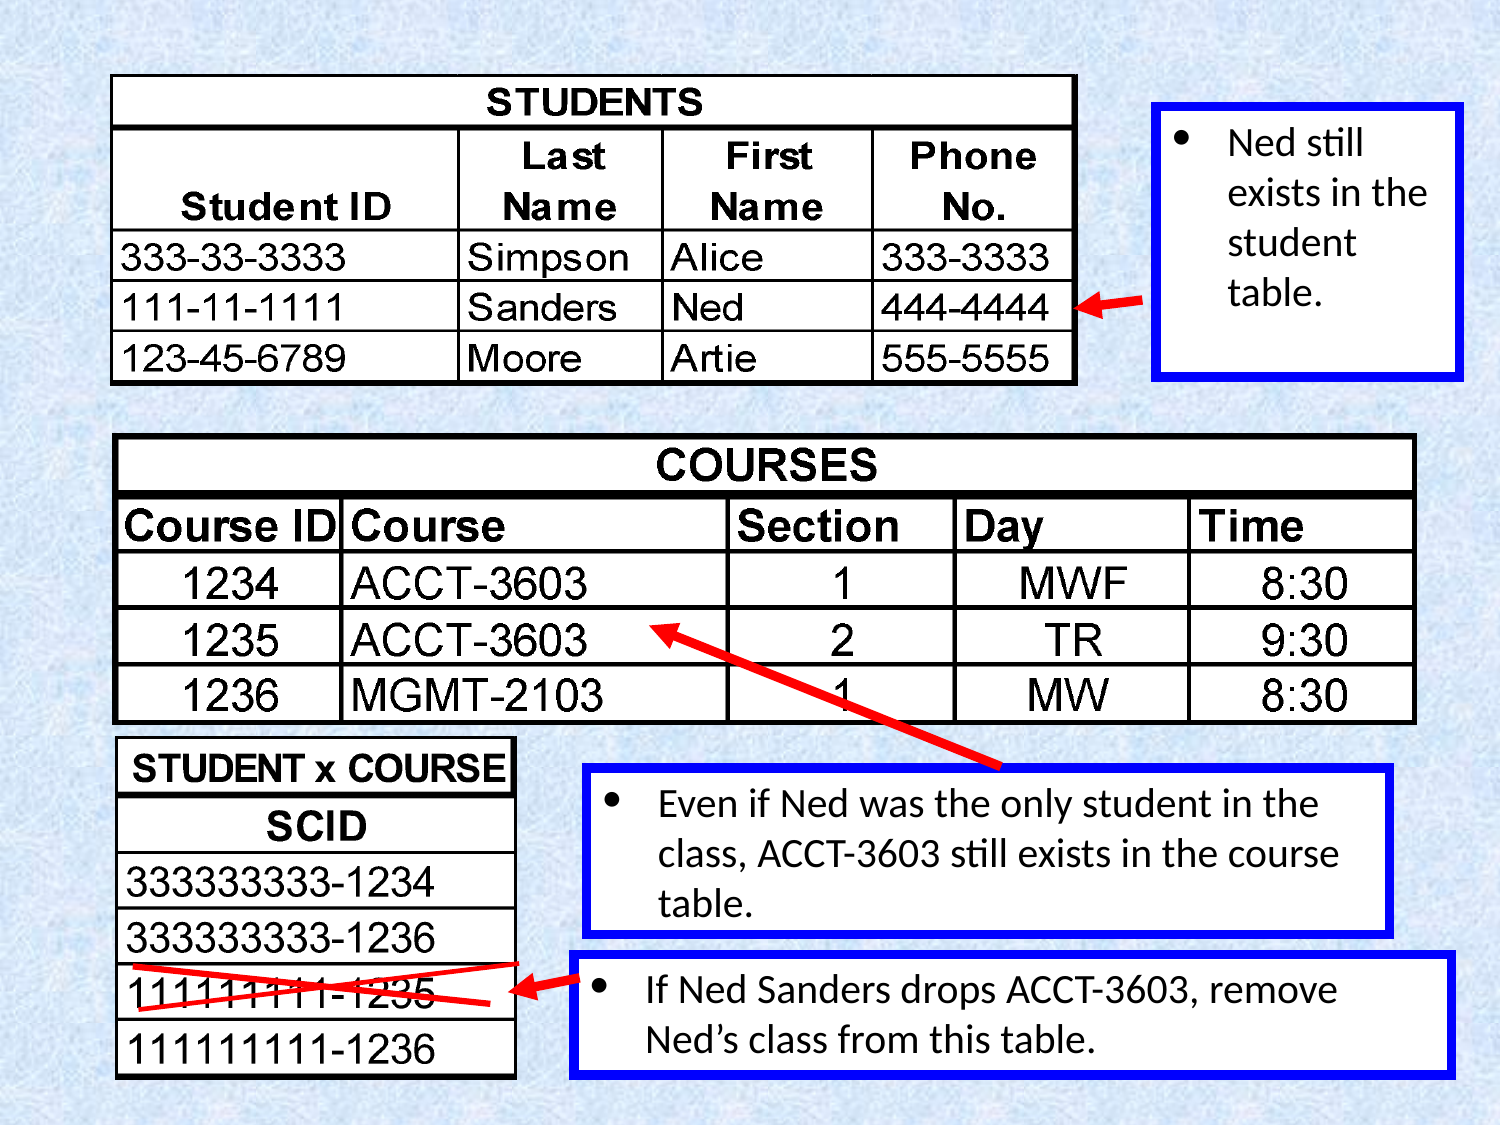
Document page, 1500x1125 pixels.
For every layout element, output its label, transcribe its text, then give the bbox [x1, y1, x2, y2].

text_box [648, 625, 1002, 767]
text_box If Ned Sanders drops ACCT-3603, remove Ned’s class from this table. [573, 954, 1452, 1075]
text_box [138, 963, 520, 1010]
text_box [112, 433, 1418, 726]
text_box Ned still exists in the student table. [1155, 106, 1460, 378]
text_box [115, 736, 517, 1080]
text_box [1072, 299, 1143, 309]
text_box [524, 977, 580, 993]
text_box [109, 74, 1078, 386]
text_box Even if Ned was the only student in the class, ACCT-3603 still exists in the course table. [586, 768, 1390, 935]
picture [0, 0, 1500, 1125]
